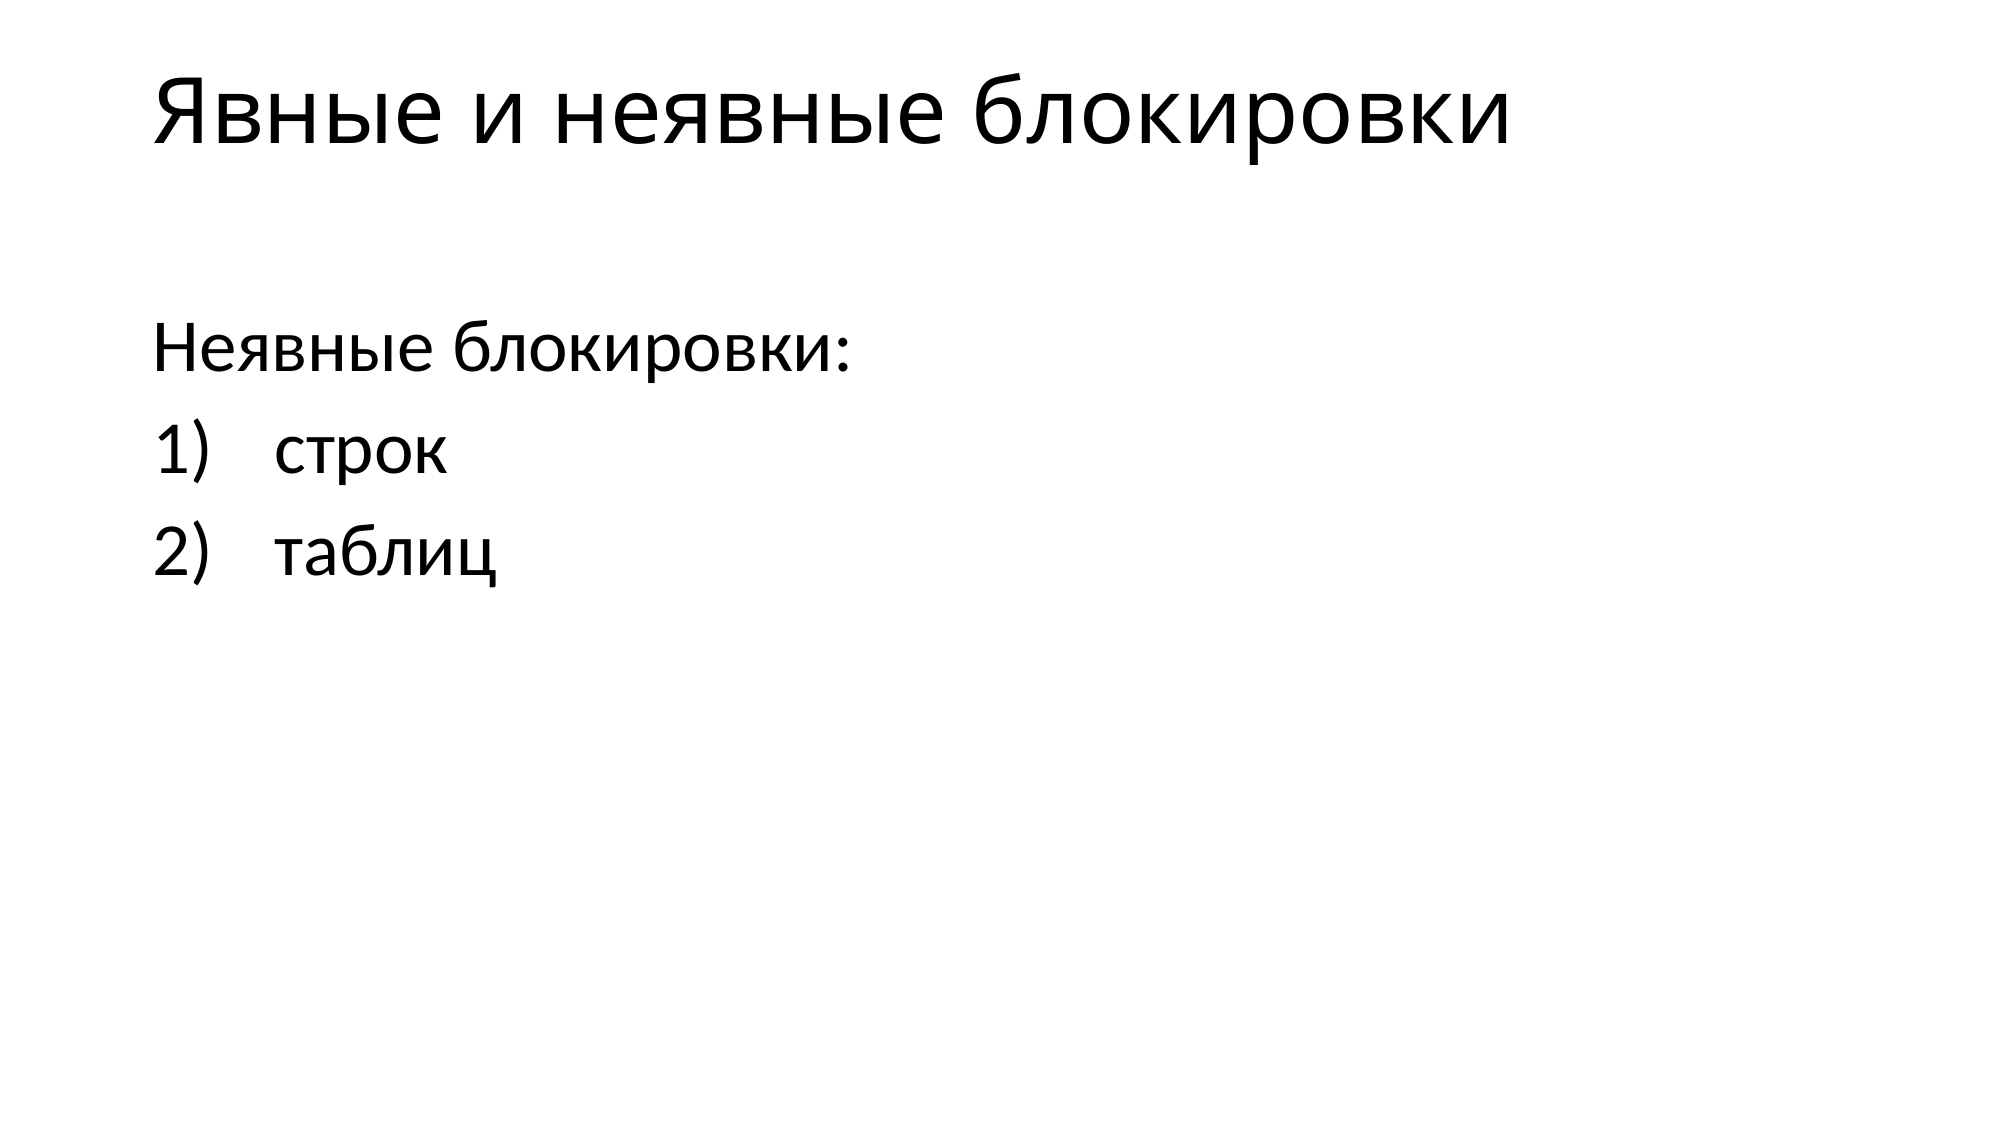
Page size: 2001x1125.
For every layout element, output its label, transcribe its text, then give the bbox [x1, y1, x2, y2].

title Явные и неявные блокировки [137, 59, 1863, 278]
list Неявные блокировки: строк таблиц [137, 299, 1863, 1014]
